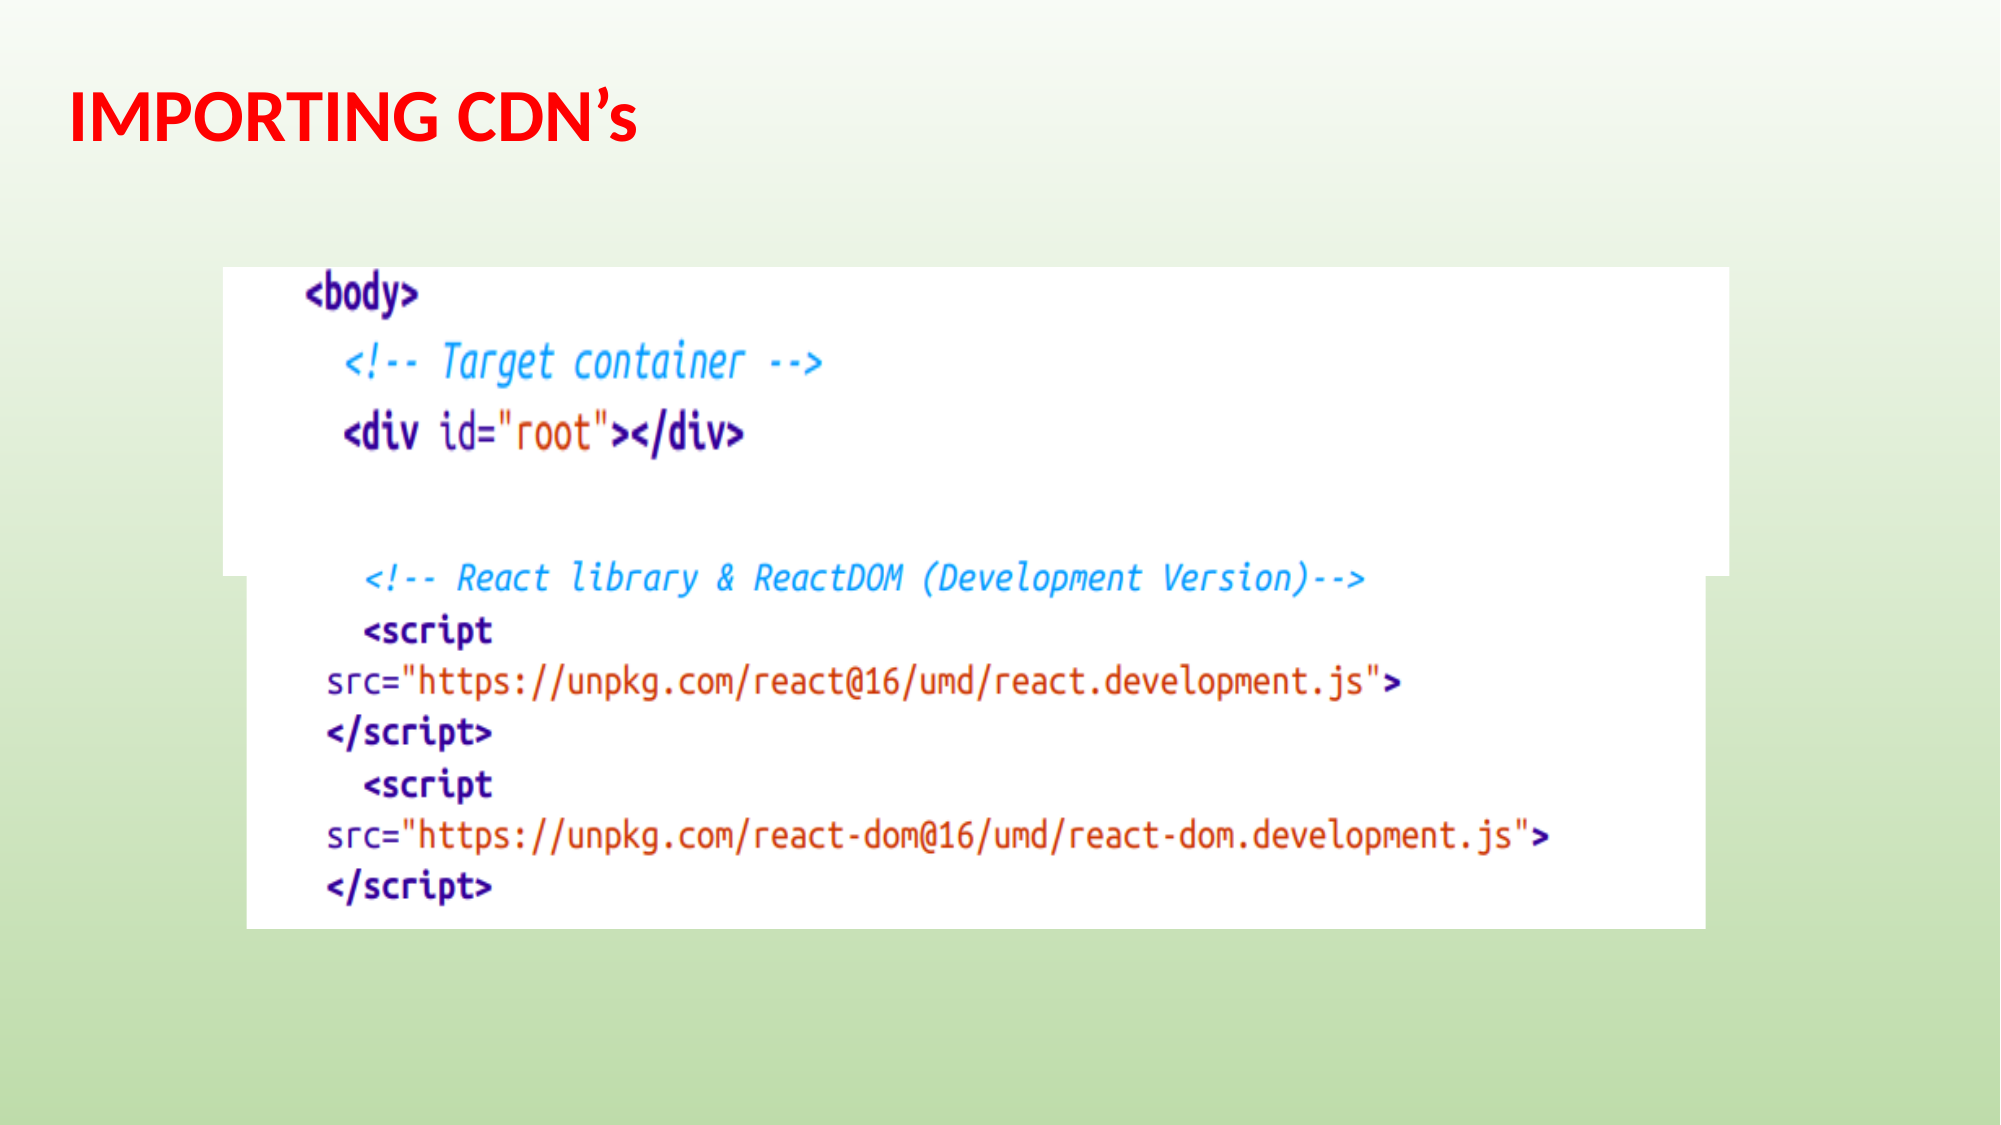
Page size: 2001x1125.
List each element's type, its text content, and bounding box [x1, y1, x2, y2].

picture [222, 267, 1730, 929]
text_box IMPORTING CDN’s [53, 58, 1167, 164]
